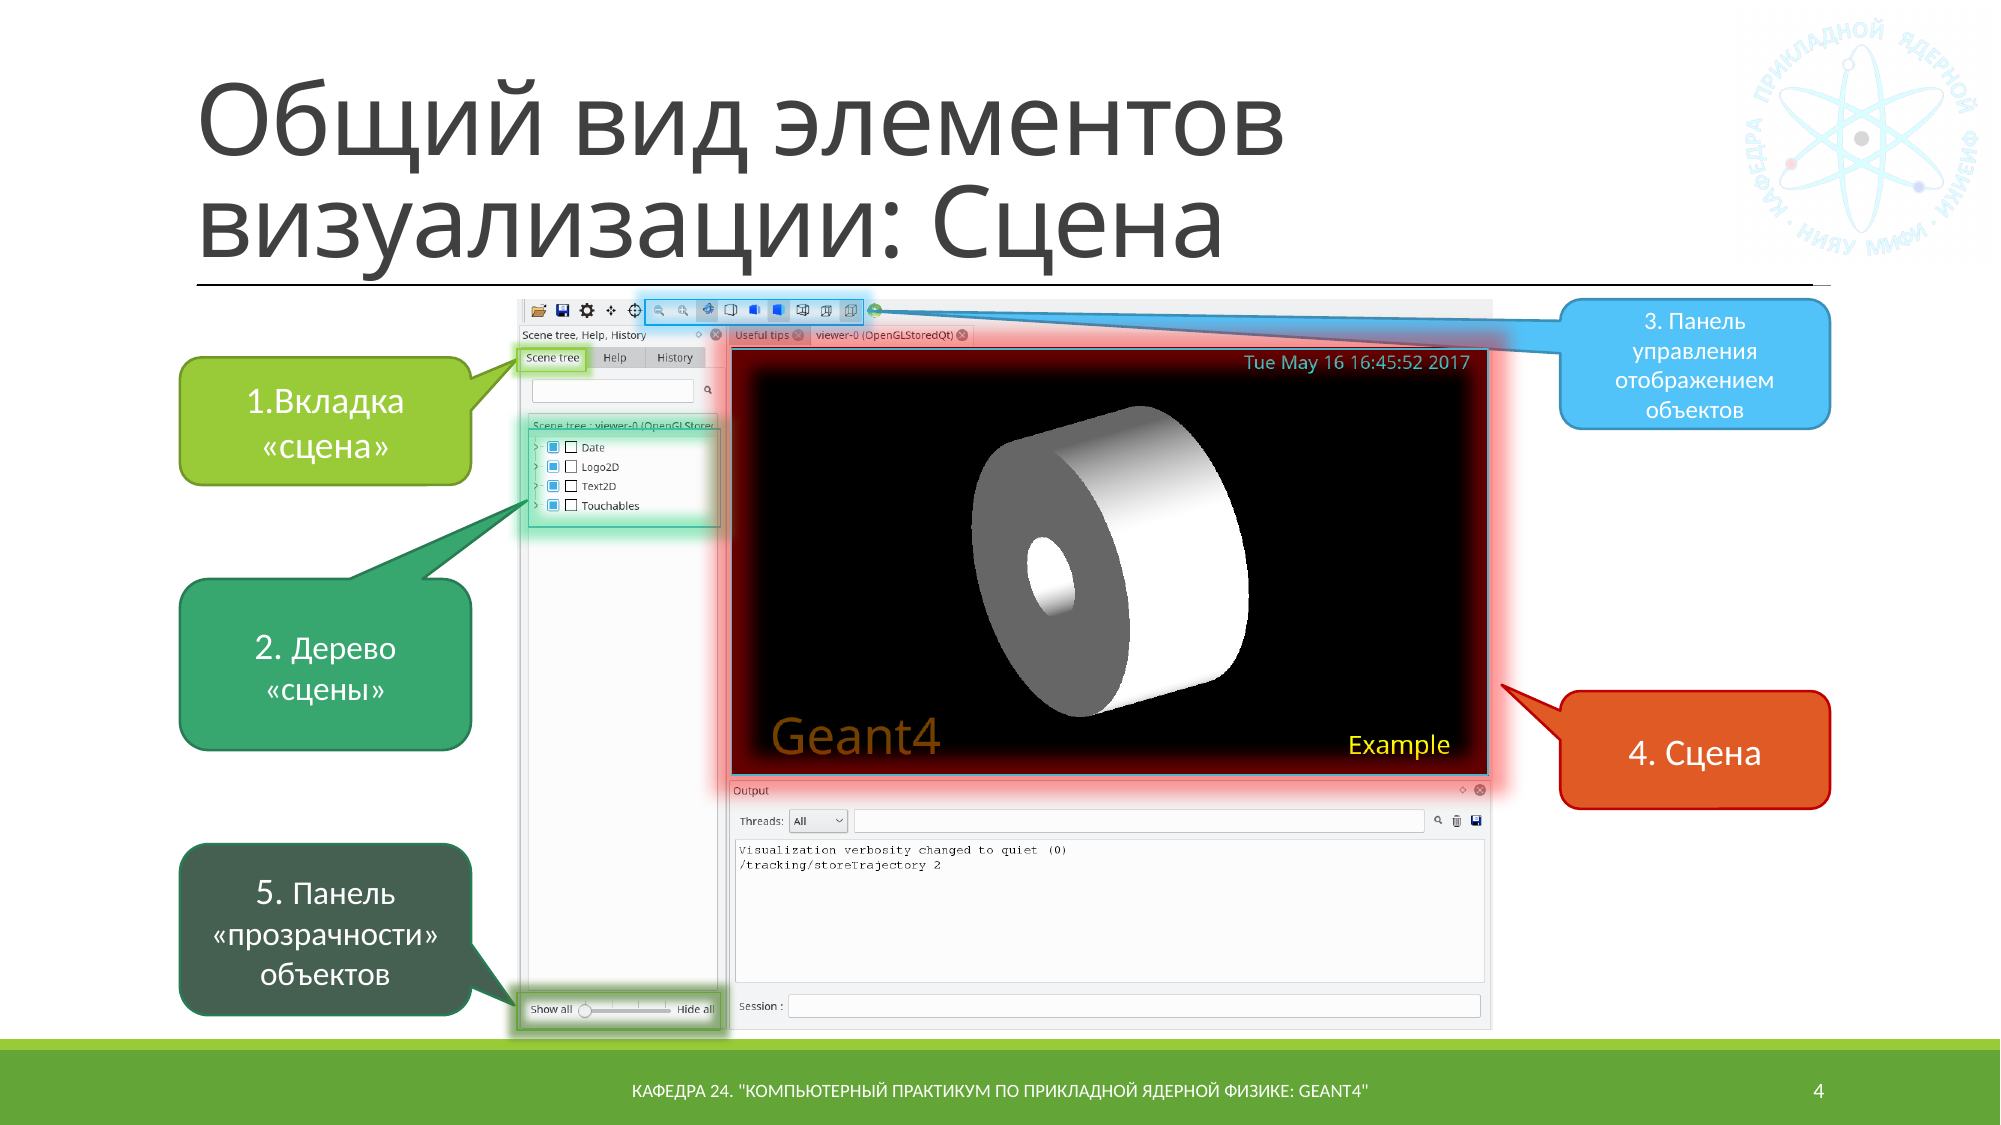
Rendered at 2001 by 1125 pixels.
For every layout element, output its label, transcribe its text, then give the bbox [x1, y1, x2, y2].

slide_number 4 [1624, 1059, 1840, 1120]
picture [516, 298, 1494, 1031]
text_box 2. Дерево «сцены» [178, 505, 512, 752]
text_box 1.Вкладка «сцена» [178, 356, 510, 487]
text_box 4. Сцена [1501, 683, 1832, 811]
text_box 3. Панель управления отображением объектов [1502, 297, 1832, 431]
footer Кафедра 24. "Компьютерный практикум по прикладной ядерной физике: Geant4" [604, 1059, 1396, 1120]
text_box 5. Панель «прозрачности» объектов [178, 842, 504, 1017]
title Общий вид элементов визуализации: Сцена [180, 47, 1830, 285]
